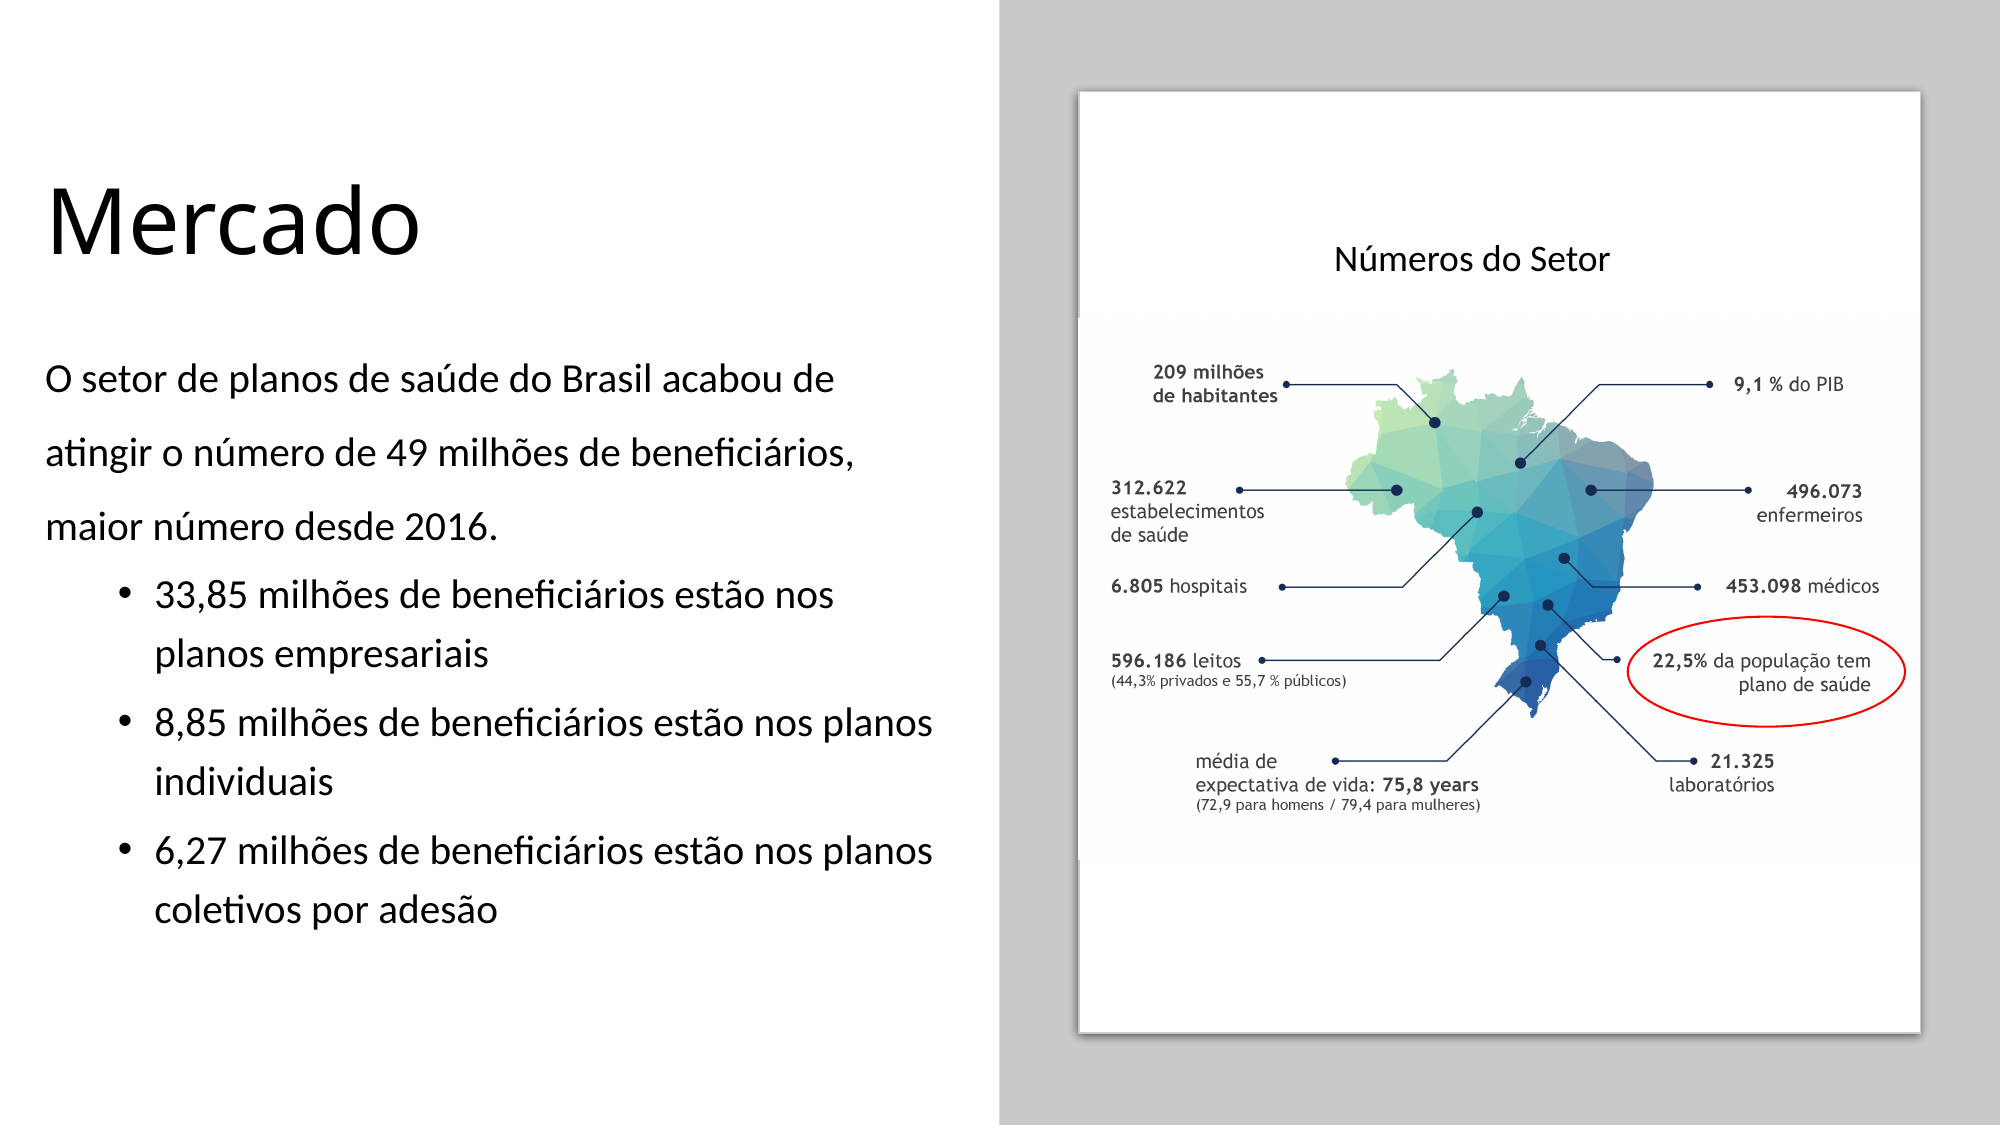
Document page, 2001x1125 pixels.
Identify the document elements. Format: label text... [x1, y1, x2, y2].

title Mercado [30, 91, 842, 318]
text_box Números do Setor [1319, 226, 1627, 287]
picture [1078, 318, 1920, 860]
text_box [1078, 90, 1922, 1034]
text_box [998, 0, 2000, 1125]
list O setor de planos de saúde do Brasil acabou de atingir o número de 49 milhões de beneficiários, maior número desde 2016. 33,85 milhões de beneficiários estão nos planos empresariais 8,85 milhões de beneficiários estão nos planos individuais 6,27 milhões de beneficiários estão nos planos coletivos por adesão [30, 318, 965, 940]
